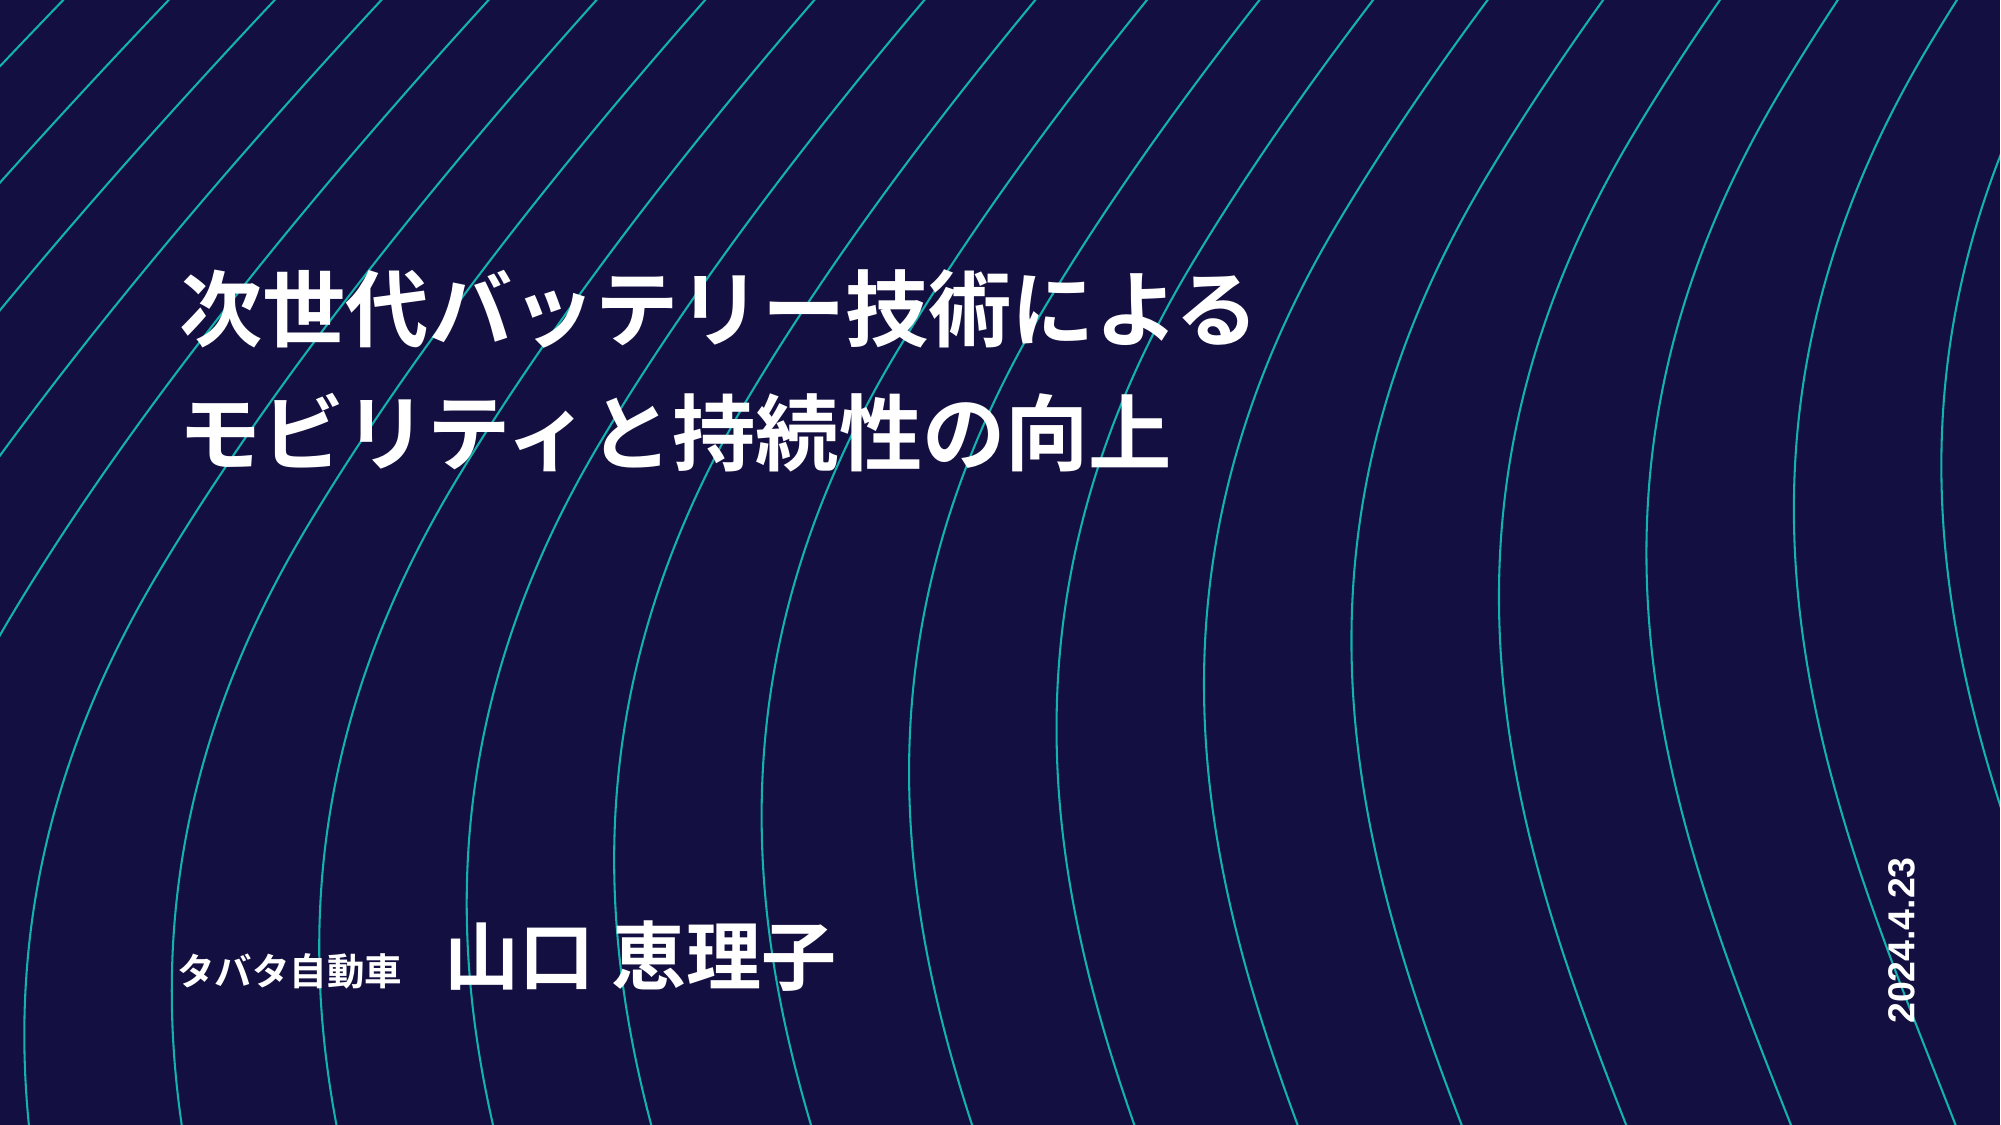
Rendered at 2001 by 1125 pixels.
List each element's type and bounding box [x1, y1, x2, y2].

text_box [0, 0, 2000, 1125]
